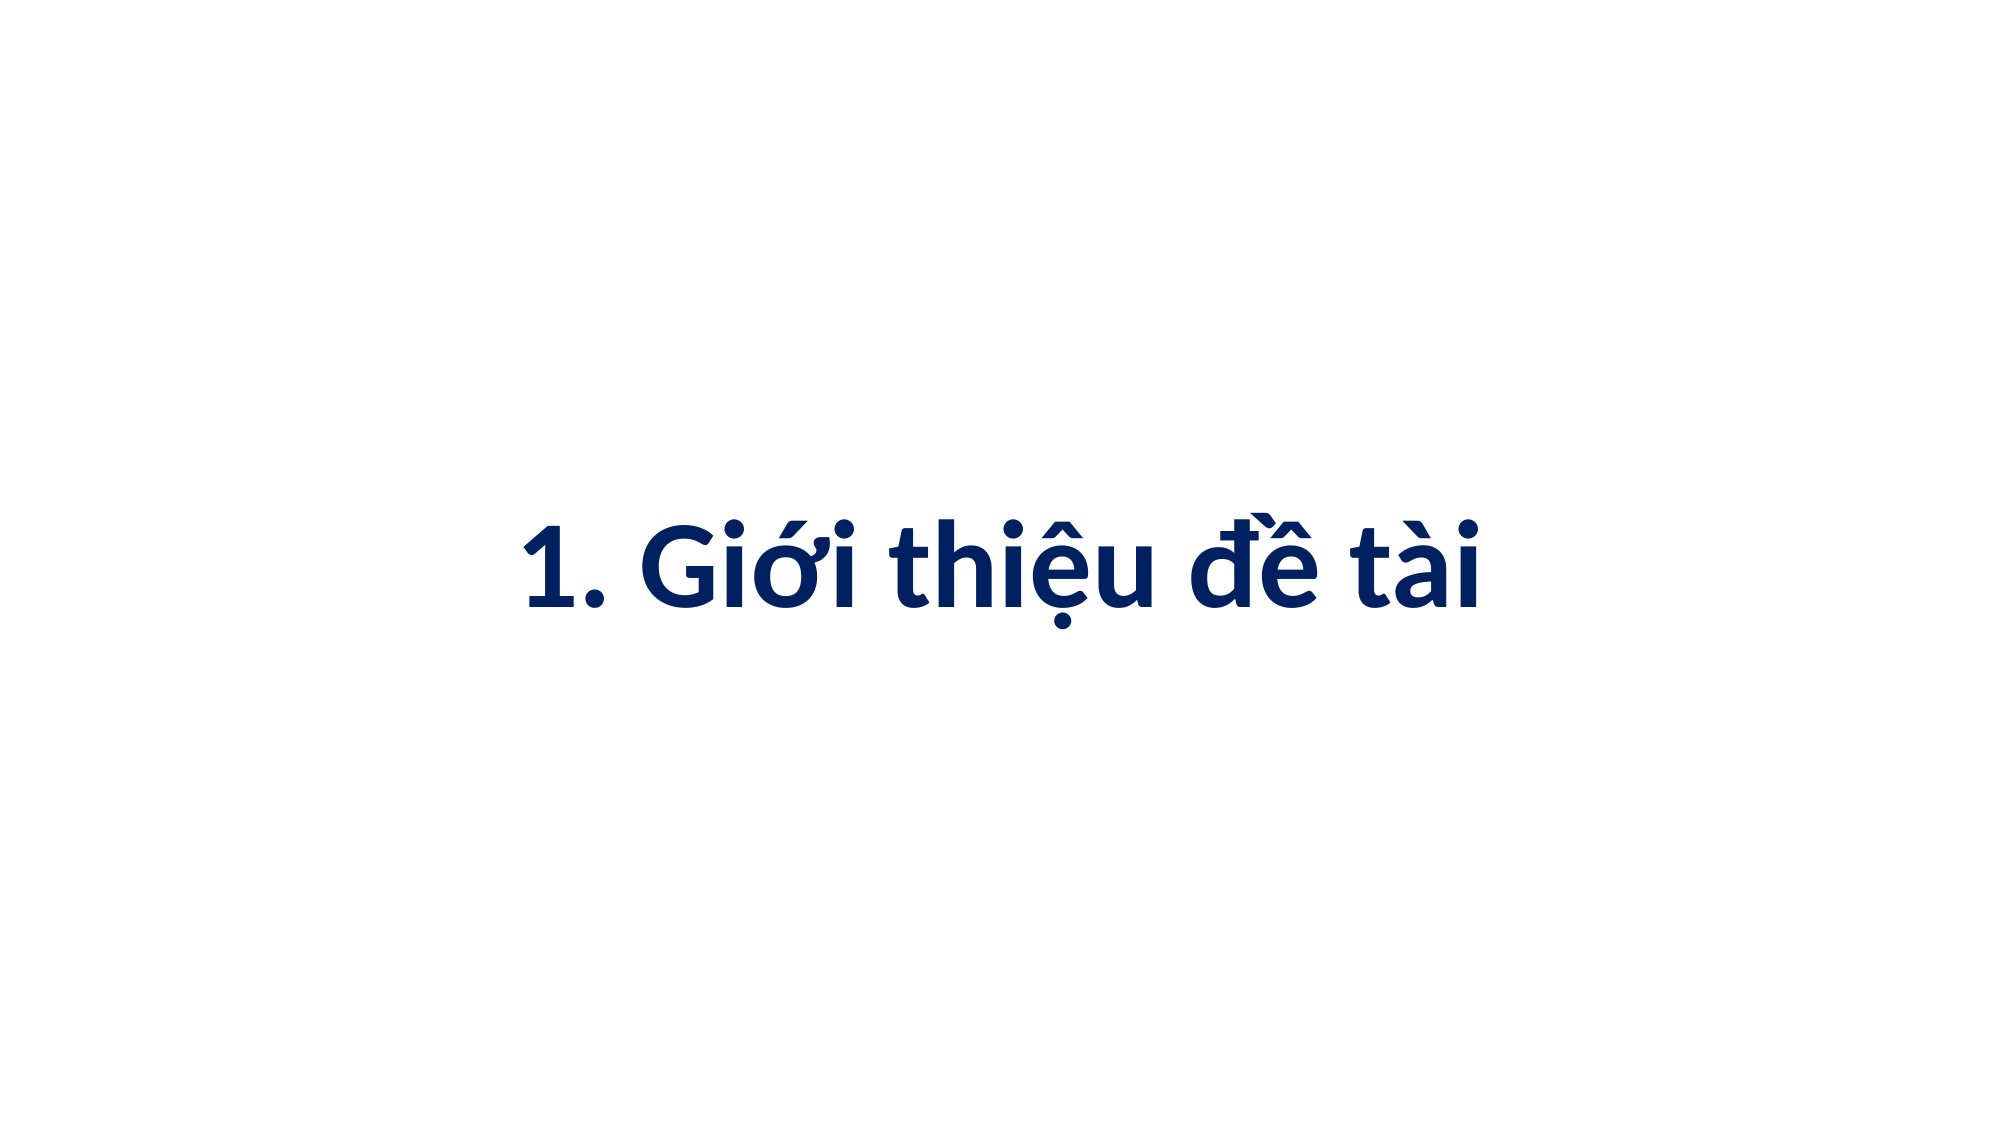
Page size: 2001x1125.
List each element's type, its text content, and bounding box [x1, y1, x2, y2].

title 1. Giới thiệu đề tài [249, 250, 1750, 642]
